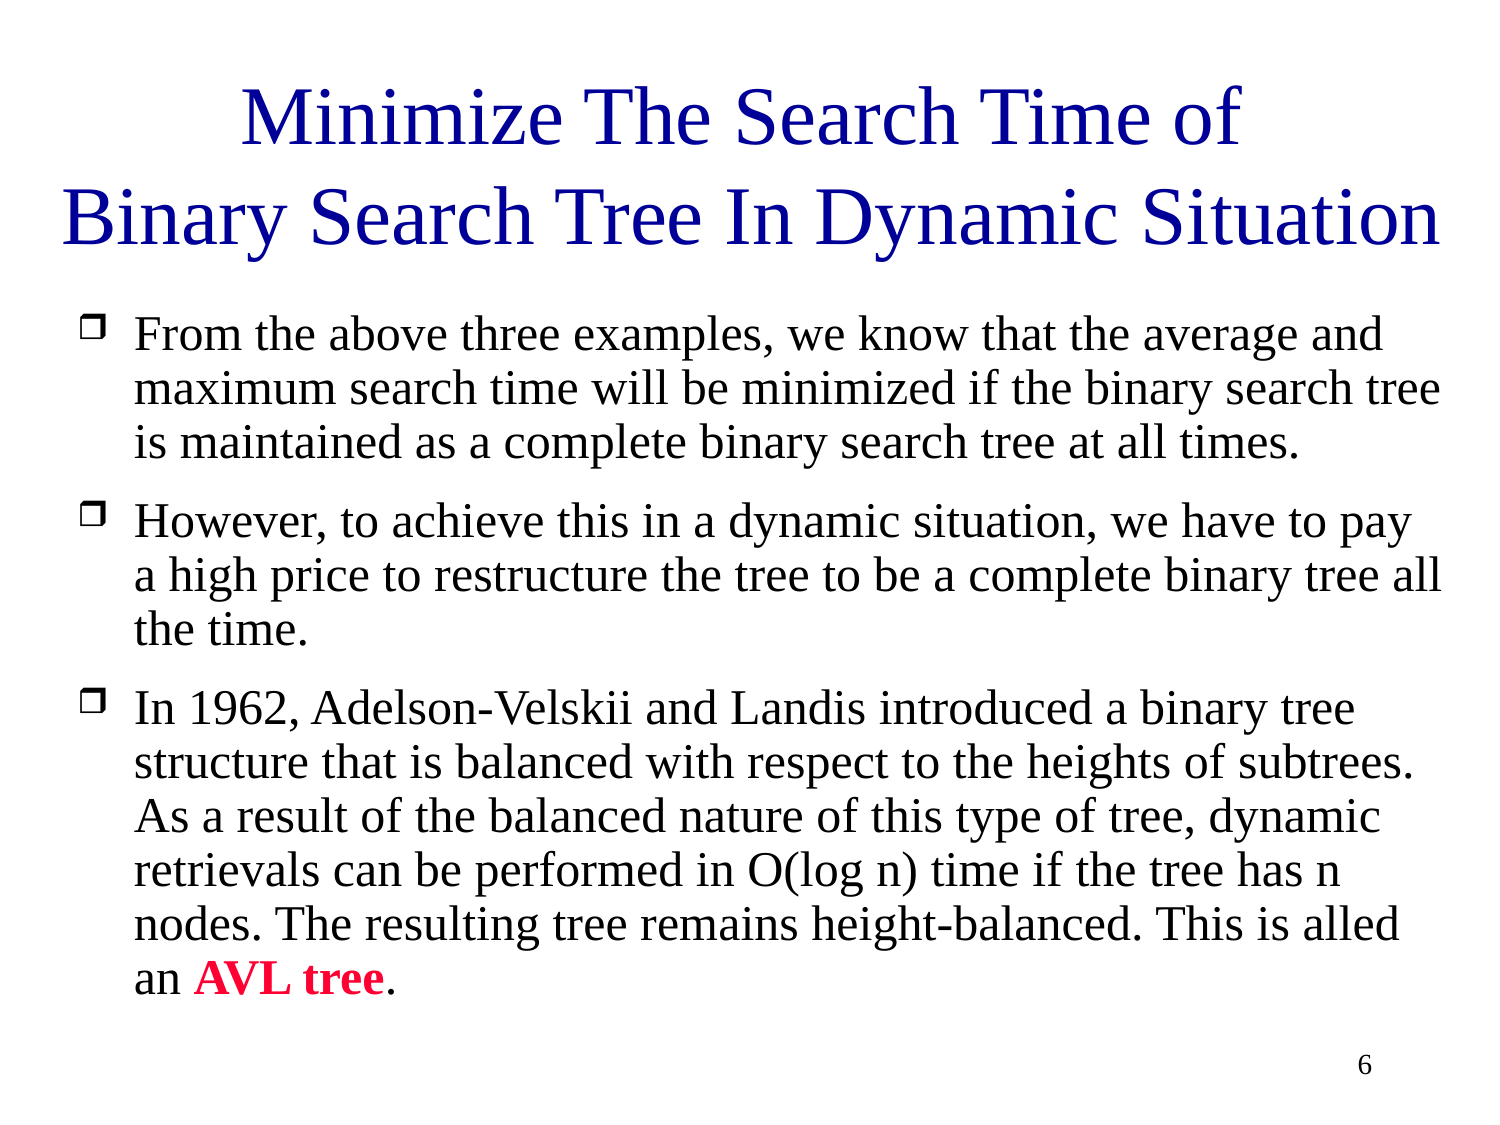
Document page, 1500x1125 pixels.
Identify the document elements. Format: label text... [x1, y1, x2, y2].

slide_number 6 [1074, 1050, 1388, 1101]
list From the above three examples, we know that the average and maximum search time will be minimized if the binary search tree is maintained as a complete binary search tree at all times. However, to achieve this in a dynamic situation, we have to pay a high price to restructure the tree to be a complete binary tree all the time. In 1962, Adelson-Velskii and Landis introduced a binary tree structure that is balanced with respect to the heights of subtrees. As a result of the balanced nature of this type of tree, dynamic retrievals can be performed in O(log n) time if the tree has n nodes. The resulting tree remains height-balanced. This is alled an AVL tree. [62, 299, 1463, 1050]
title Minimize The Search Time of Binary Search Tree In Dynamic Situation [27, 67, 1478, 256]
